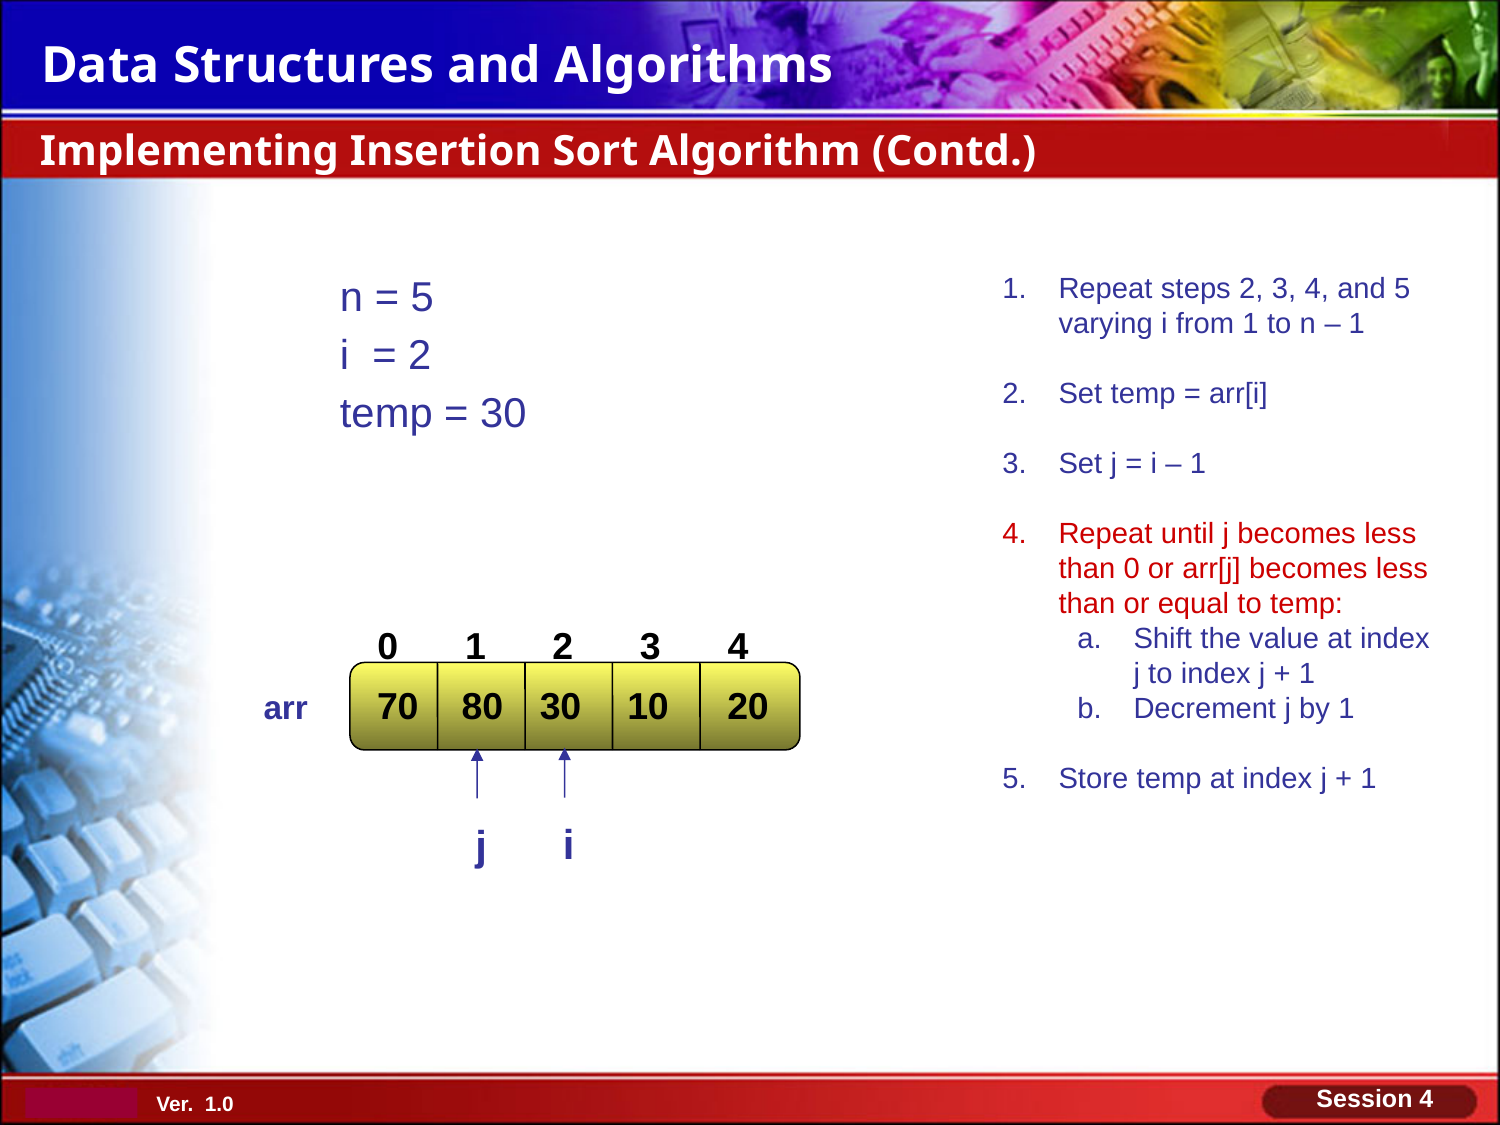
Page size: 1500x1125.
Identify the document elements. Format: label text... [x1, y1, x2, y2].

text_box [558, 747, 571, 798]
text_box [613, 662, 800, 750]
text_box 10 [612, 674, 689, 735]
text_box 4 [712, 614, 764, 674]
text_box 0 [362, 614, 414, 674]
text_box 2 [537, 614, 589, 674]
text_box 70 [362, 674, 439, 735]
text_box 80 [446, 674, 523, 735]
text_box 30 [524, 674, 601, 735]
text_box arr [248, 678, 324, 734]
text_box [438, 662, 525, 750]
text_box j [460, 810, 502, 876]
text_box 1 [450, 614, 501, 674]
text_box 20 [712, 674, 789, 735]
text_box [349, 662, 437, 750]
text_box i [548, 810, 590, 875]
text_box 3 [625, 614, 676, 674]
text_box [470, 748, 484, 799]
picture [0, 0, 1500, 1125]
text_box [24, 1086, 139, 1119]
text_box n = 5 i = 2 temp = 30 [250, 262, 963, 950]
text_box Repeat steps 2, 3, 4, and 5 varying i from 1 to n – 1 Set temp = arr[i] Set j = i – 1 Repeat until j becomes less than 0 or arr[j] becomes less than or equal to temp: Shift the value at index j to index j + 1 Decrement j by 1 Store temp at index j + 1 [987, 262, 1450, 907]
text_box [526, 662, 612, 750]
text_box Implementing Insertion Sort Algorithm (Contd.) [25, 116, 1151, 182]
